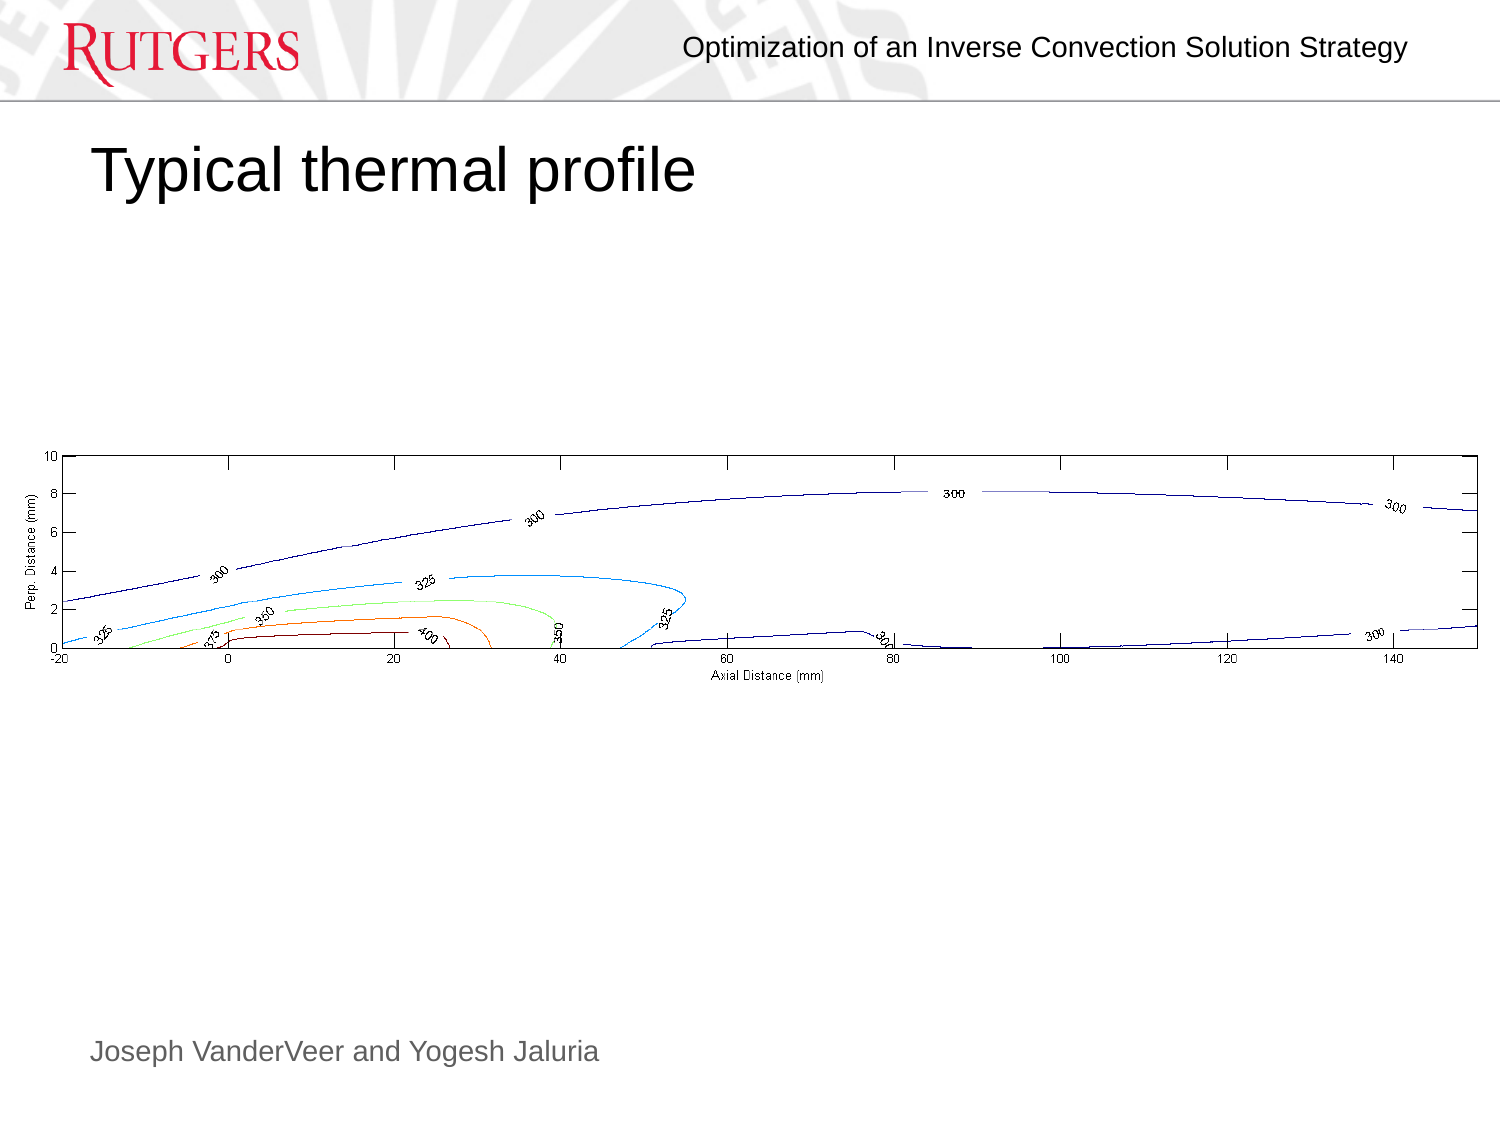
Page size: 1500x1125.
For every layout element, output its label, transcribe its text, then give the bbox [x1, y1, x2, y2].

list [0, 437, 1500, 684]
title Typical thermal profile [75, 99, 1425, 233]
picture [0, 0, 1500, 102]
